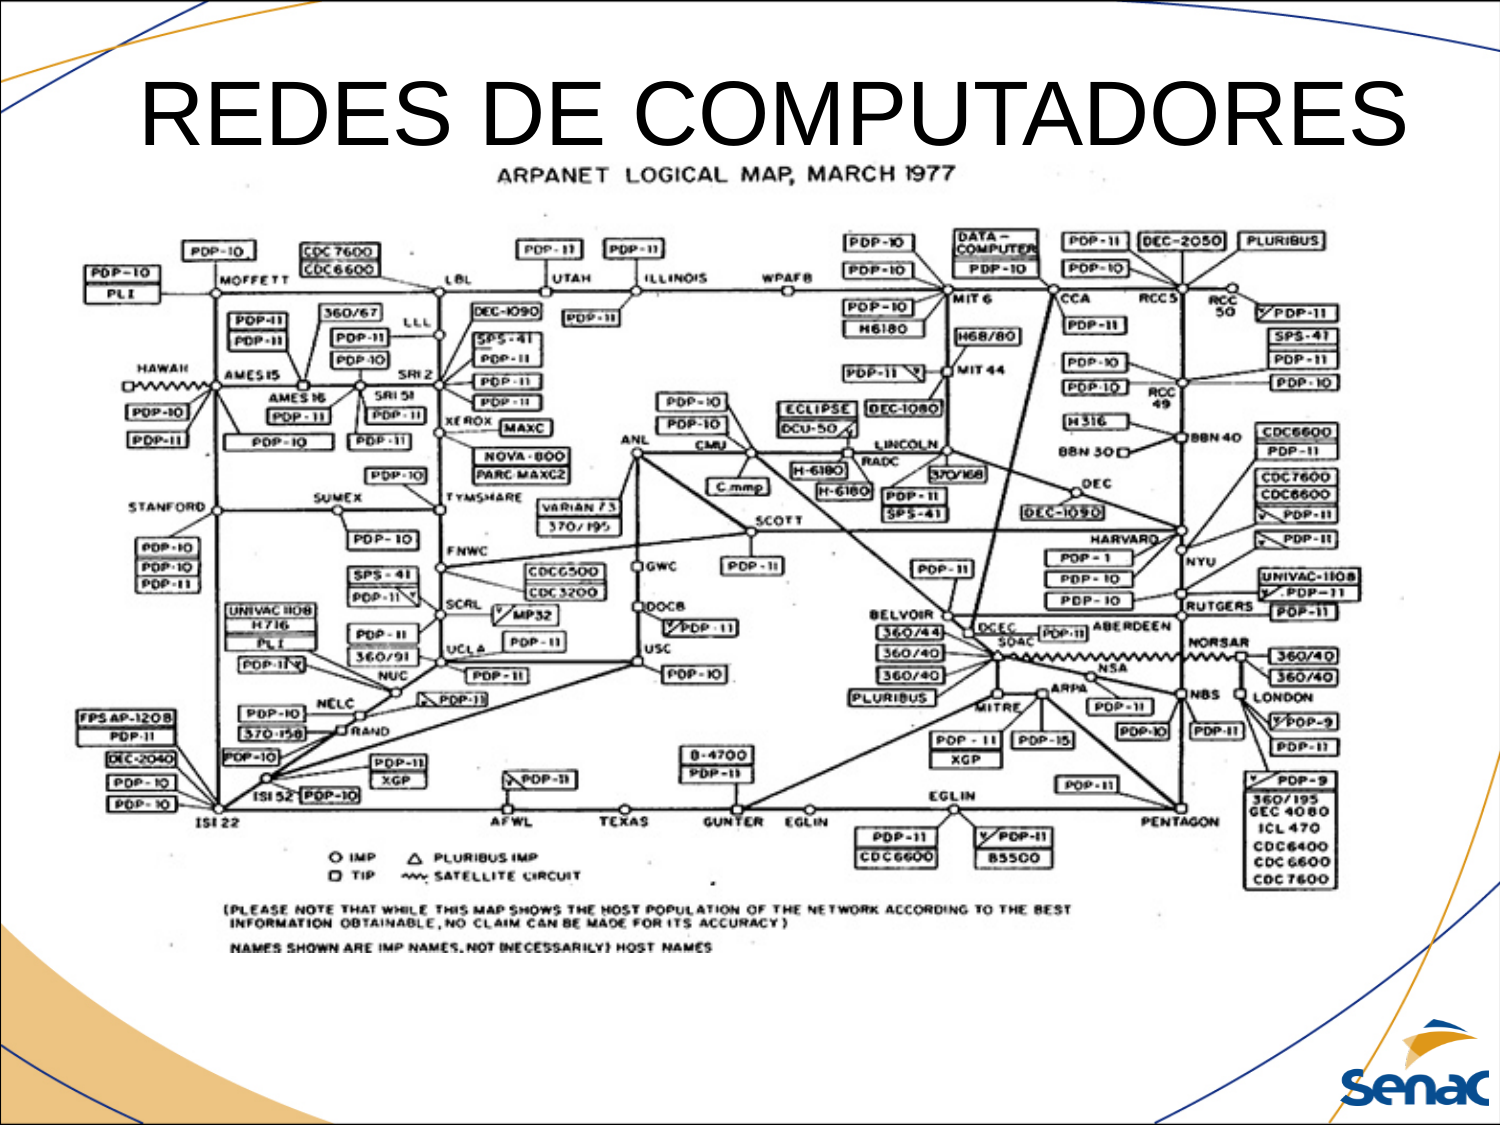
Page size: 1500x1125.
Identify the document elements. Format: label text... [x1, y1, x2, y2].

picture [0, 0, 1500, 1125]
text_box REDES DE COMPUTADORES [99, 70, 1450, 258]
